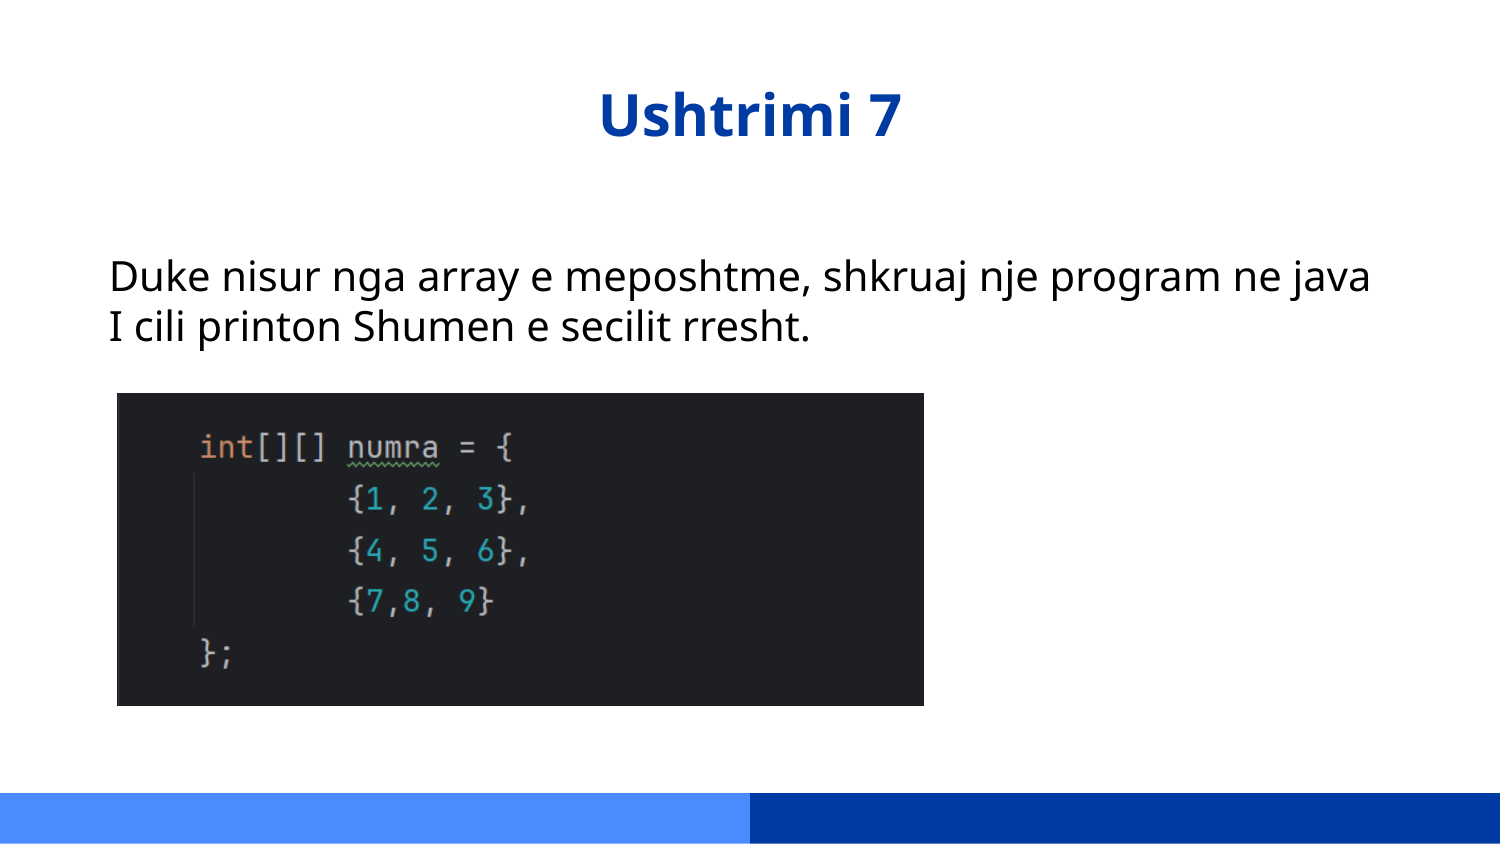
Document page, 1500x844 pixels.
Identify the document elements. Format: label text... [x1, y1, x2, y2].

title Ushtrimi 7 [117, 62, 1383, 157]
picture [117, 393, 924, 706]
subtitle Duke nisur nga array e meposhtme, shkruaj nje program ne java I cili printon Shumen e secilit rresht. [93, 234, 1407, 452]
